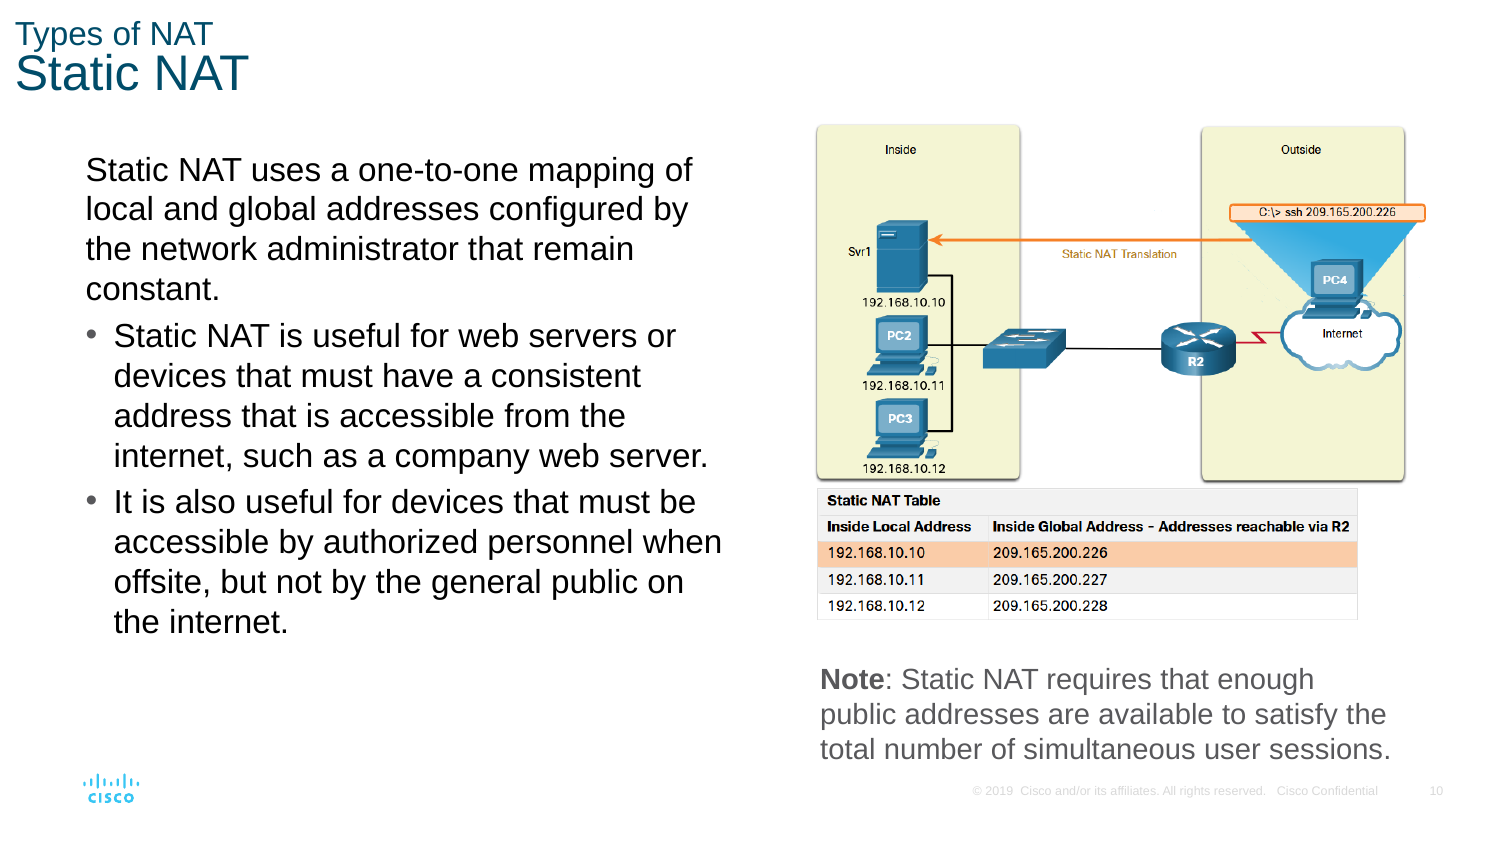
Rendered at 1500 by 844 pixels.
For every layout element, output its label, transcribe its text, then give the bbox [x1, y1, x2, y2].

title Types of NAT Static NAT [0, 0, 1369, 120]
picture [805, 119, 1430, 628]
text_box Note: Static NAT requires that enough public addresses are available to satisfy the total number of simultaneous user sessions. [805, 652, 1414, 773]
list Static NAT uses a one-to-one mapping of local and global addresses configured by the network administrator that remain constant. Static NAT is useful for web servers or devices that must have a consistent address that is accessible from the internet, such as a company web server. It is also useful for devices that must be accessible by authorized personnel when offsite, but not by the general public on the internet. [70, 140, 750, 765]
